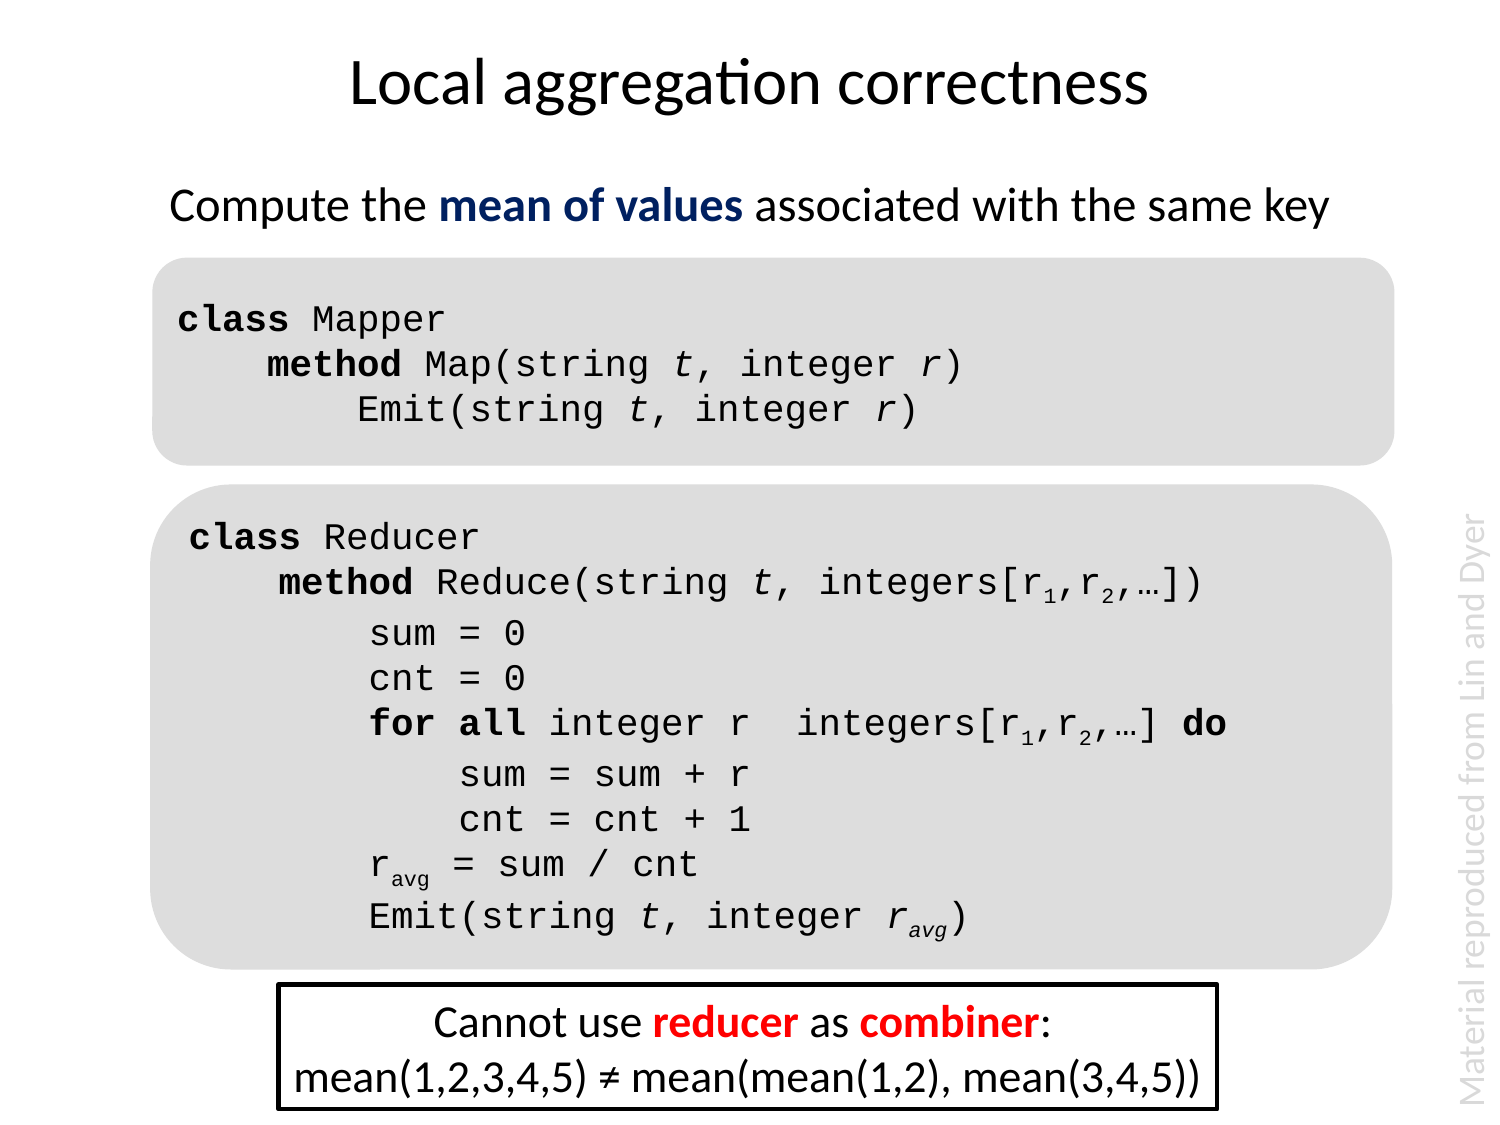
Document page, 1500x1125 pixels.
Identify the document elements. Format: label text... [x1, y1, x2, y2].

text_box Material reproduced from Lin and Dyer [1439, 498, 1500, 1123]
list Compute the mean of values associated with the same key [75, 165, 1425, 239]
text_box Cannot use reducer as combiner: mean(1,2,3,4,5) ≠ mean(mean(1,2), mean(3,4,5)) [278, 984, 1218, 1110]
text_box class Mapper method Map(string t, integer r) Emit(string t, integer r) [152, 257, 1395, 466]
title Local aggregation correctness [75, 24, 1425, 130]
